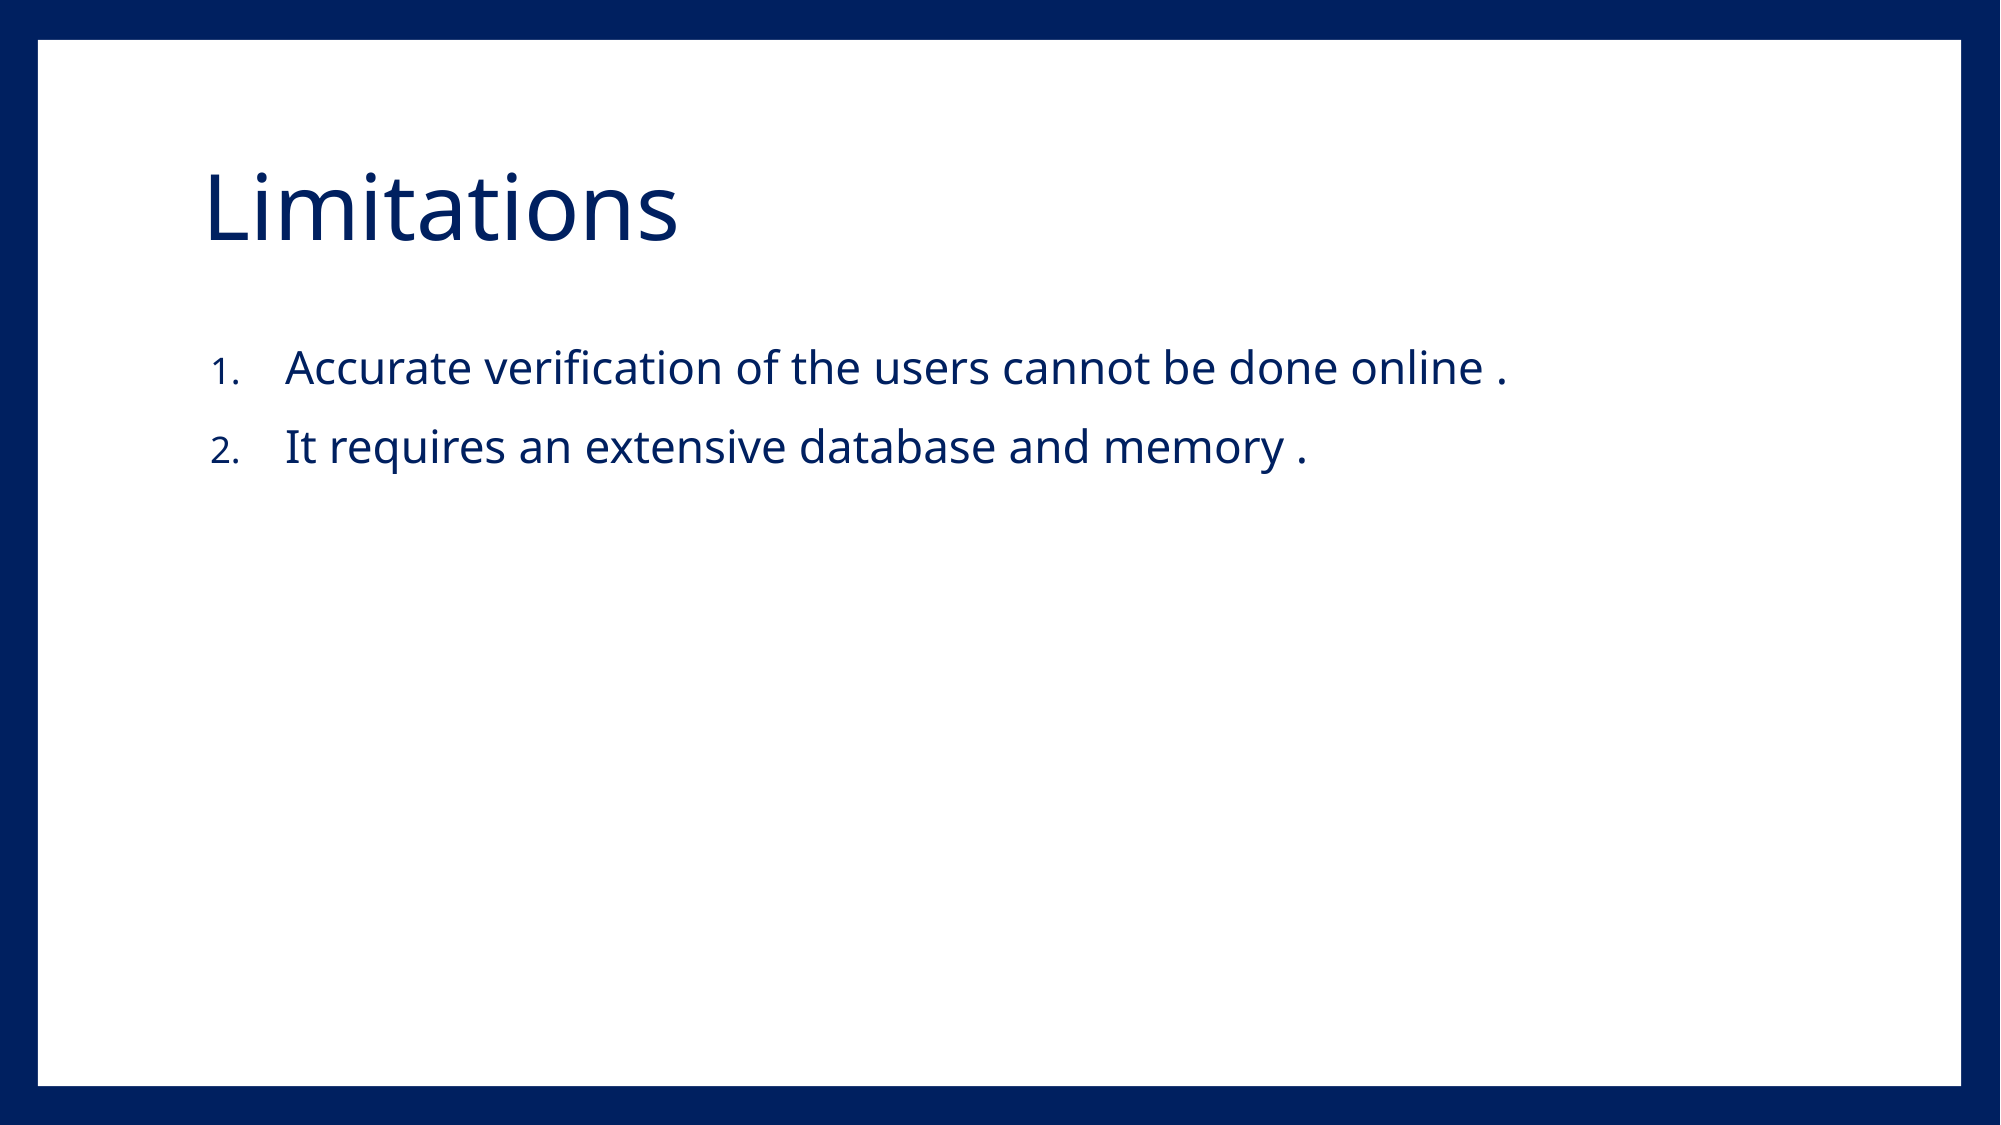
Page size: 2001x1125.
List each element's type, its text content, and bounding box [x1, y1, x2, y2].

title Limitations [187, 99, 1808, 323]
list Accurate verification of the users cannot be done online . It requires an extensive database and memory . [187, 337, 1808, 1000]
